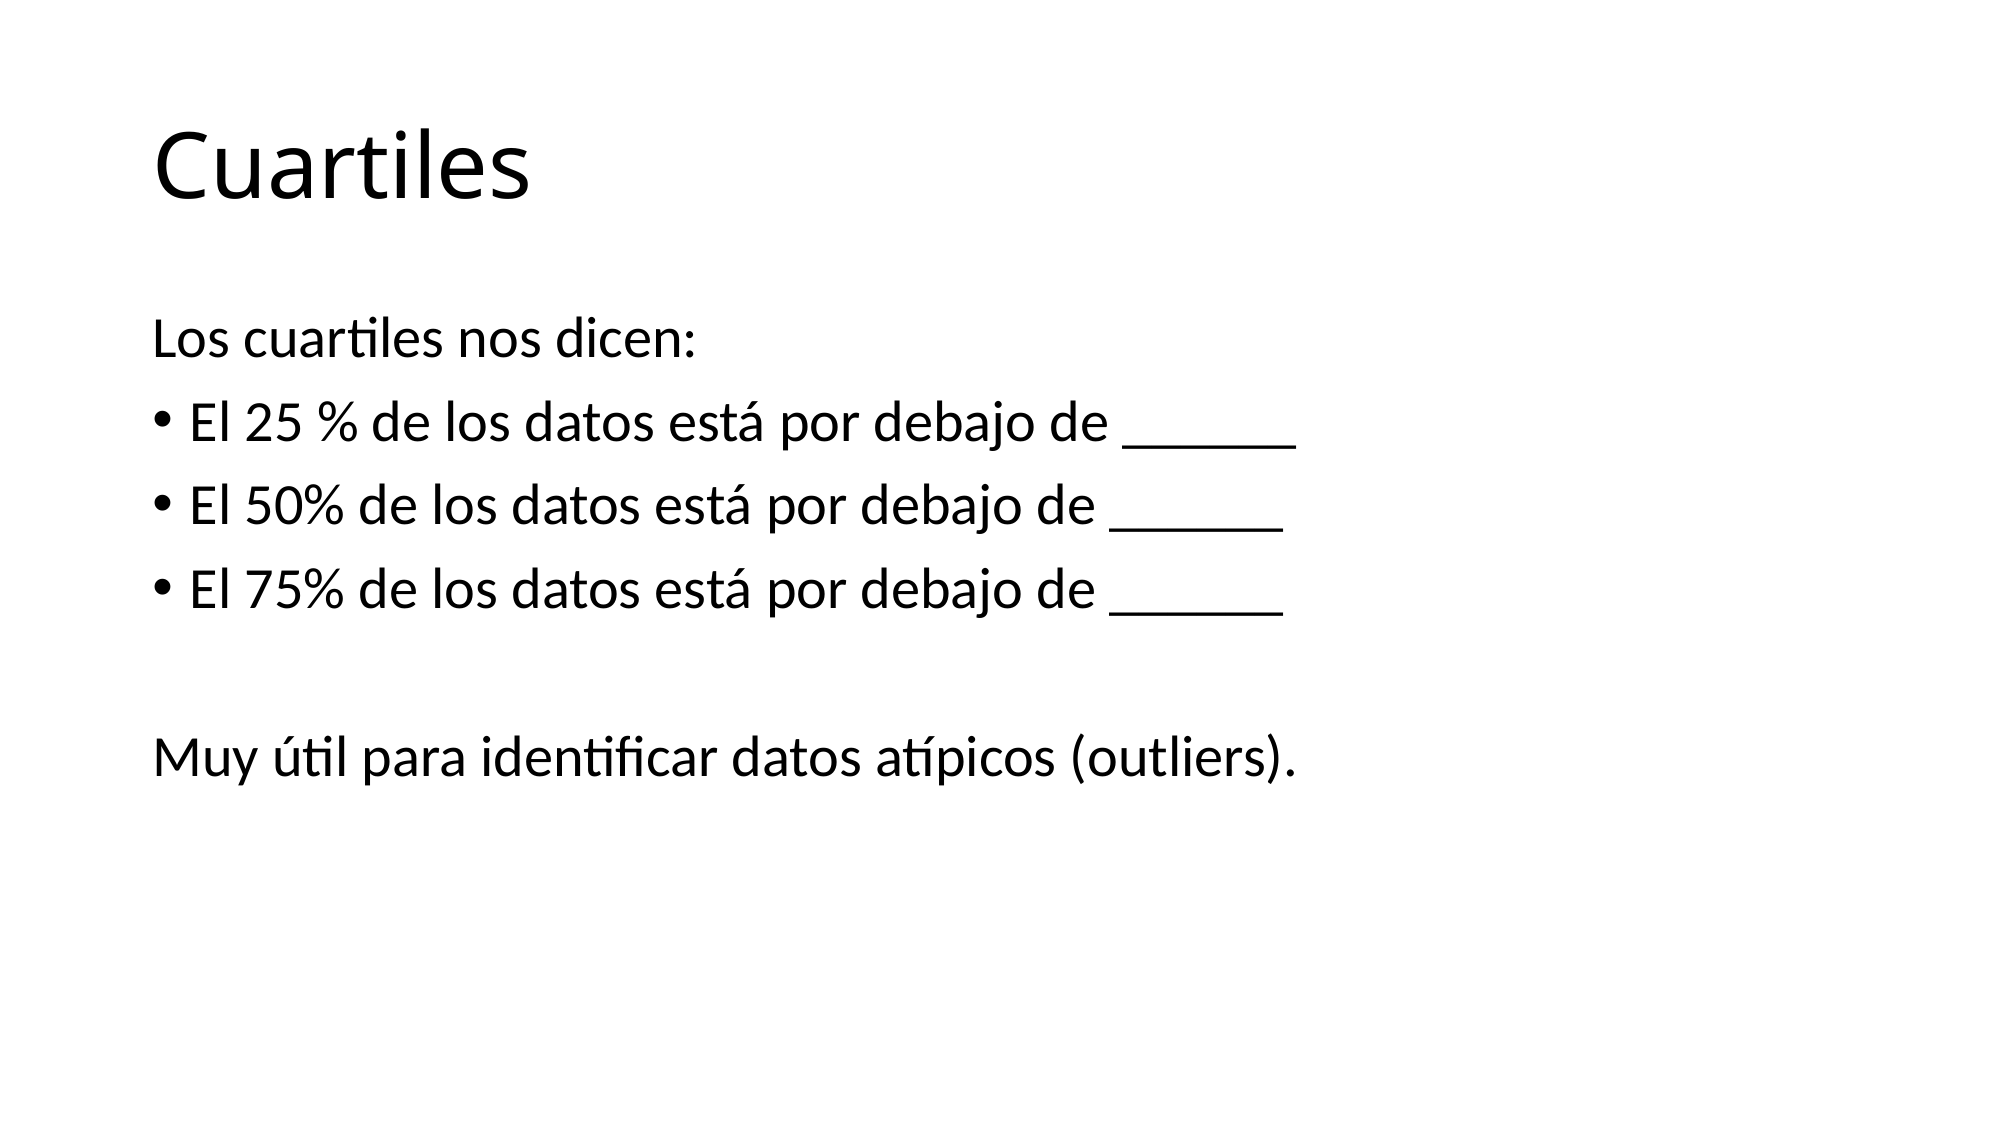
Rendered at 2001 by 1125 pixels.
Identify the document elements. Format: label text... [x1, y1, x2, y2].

title Cuartiles [137, 59, 1863, 278]
list Los cuartiles nos dicen: El 25 % de los datos está por debajo de ______ El 50% de los datos está por debajo de ______ El 75% de los datos está por debajo de ______ Muy útil para identificar datos atípicos (outliers). [137, 299, 1863, 1014]
